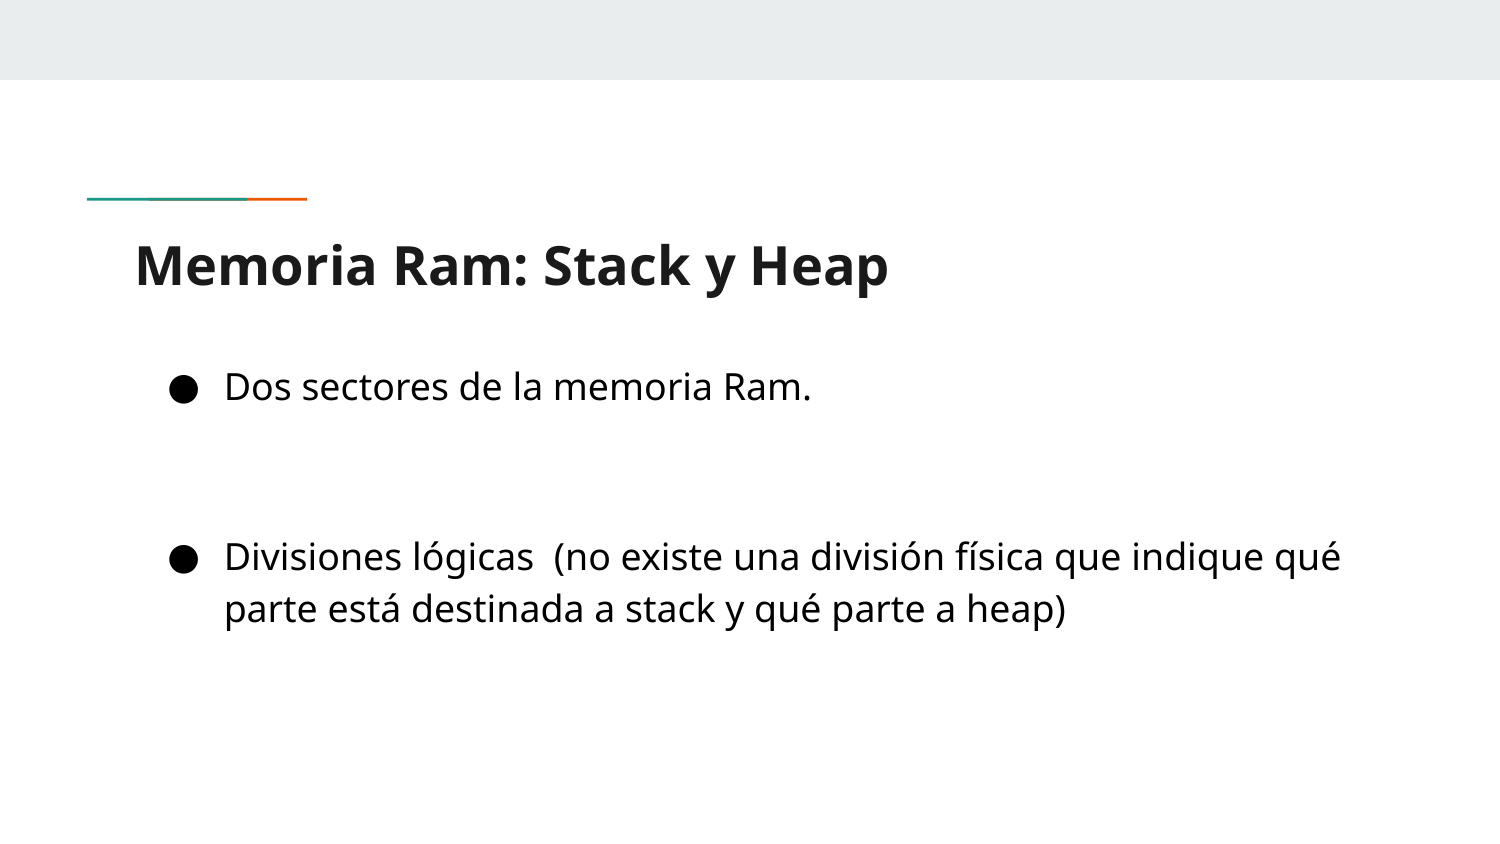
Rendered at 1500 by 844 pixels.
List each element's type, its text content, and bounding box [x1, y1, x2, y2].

title Memoria Ram: Stack y Heap [119, 216, 1381, 305]
list Dos sectores de la memoria Ram. Divisiones lógicas (no existe una división física que indique qué parte está destinada a stack y qué parte a heap) [133, 341, 1396, 712]
